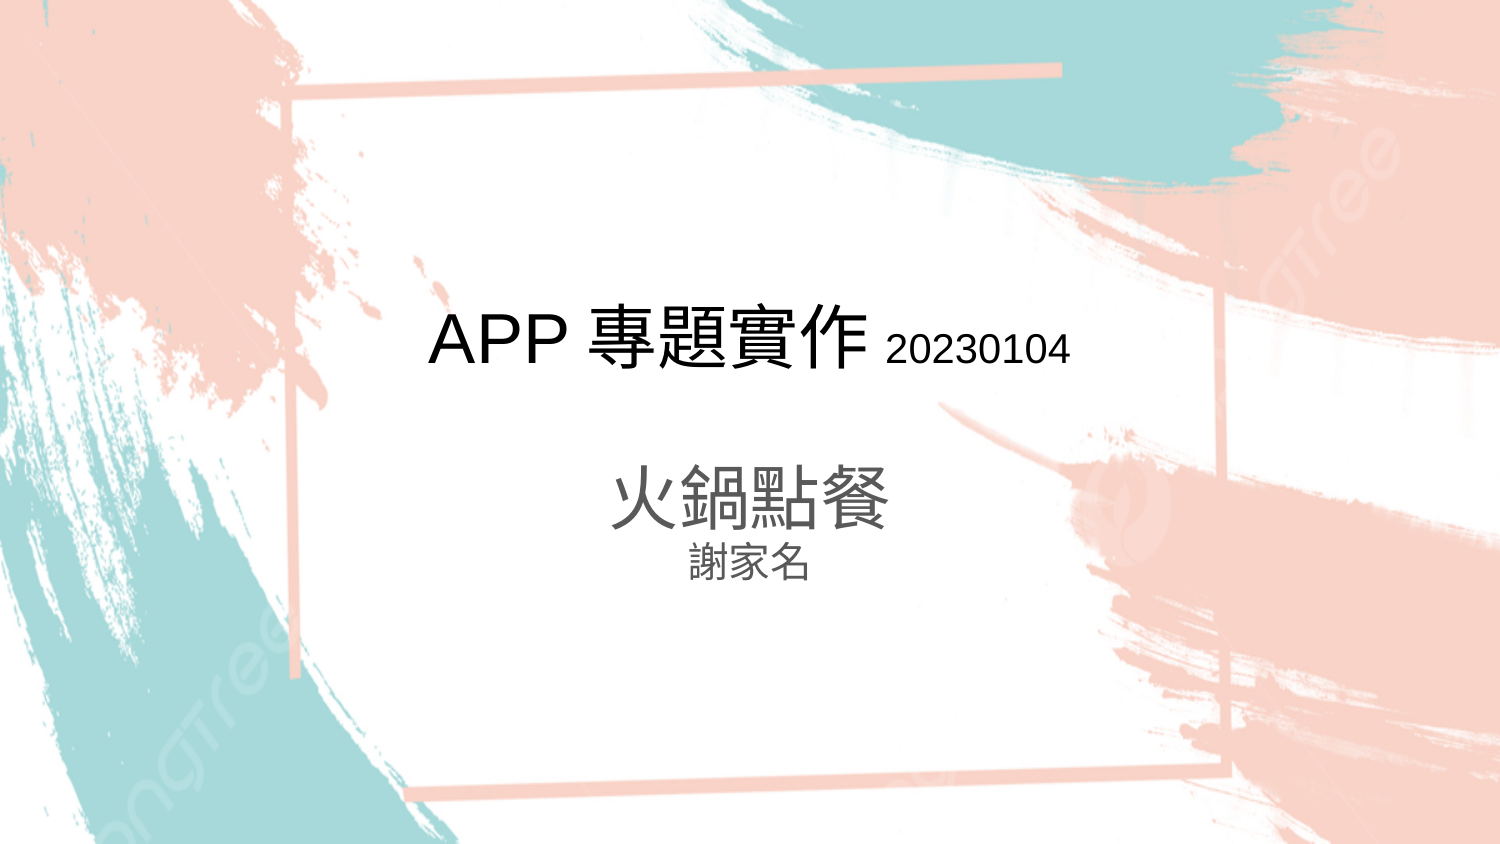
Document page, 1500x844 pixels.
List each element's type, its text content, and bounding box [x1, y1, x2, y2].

title APP專題實作20230104 [51, 57, 1449, 394]
subtitle 火鍋點餐 謝家名 [51, 445, 1449, 648]
picture [0, 0, 1500, 844]
